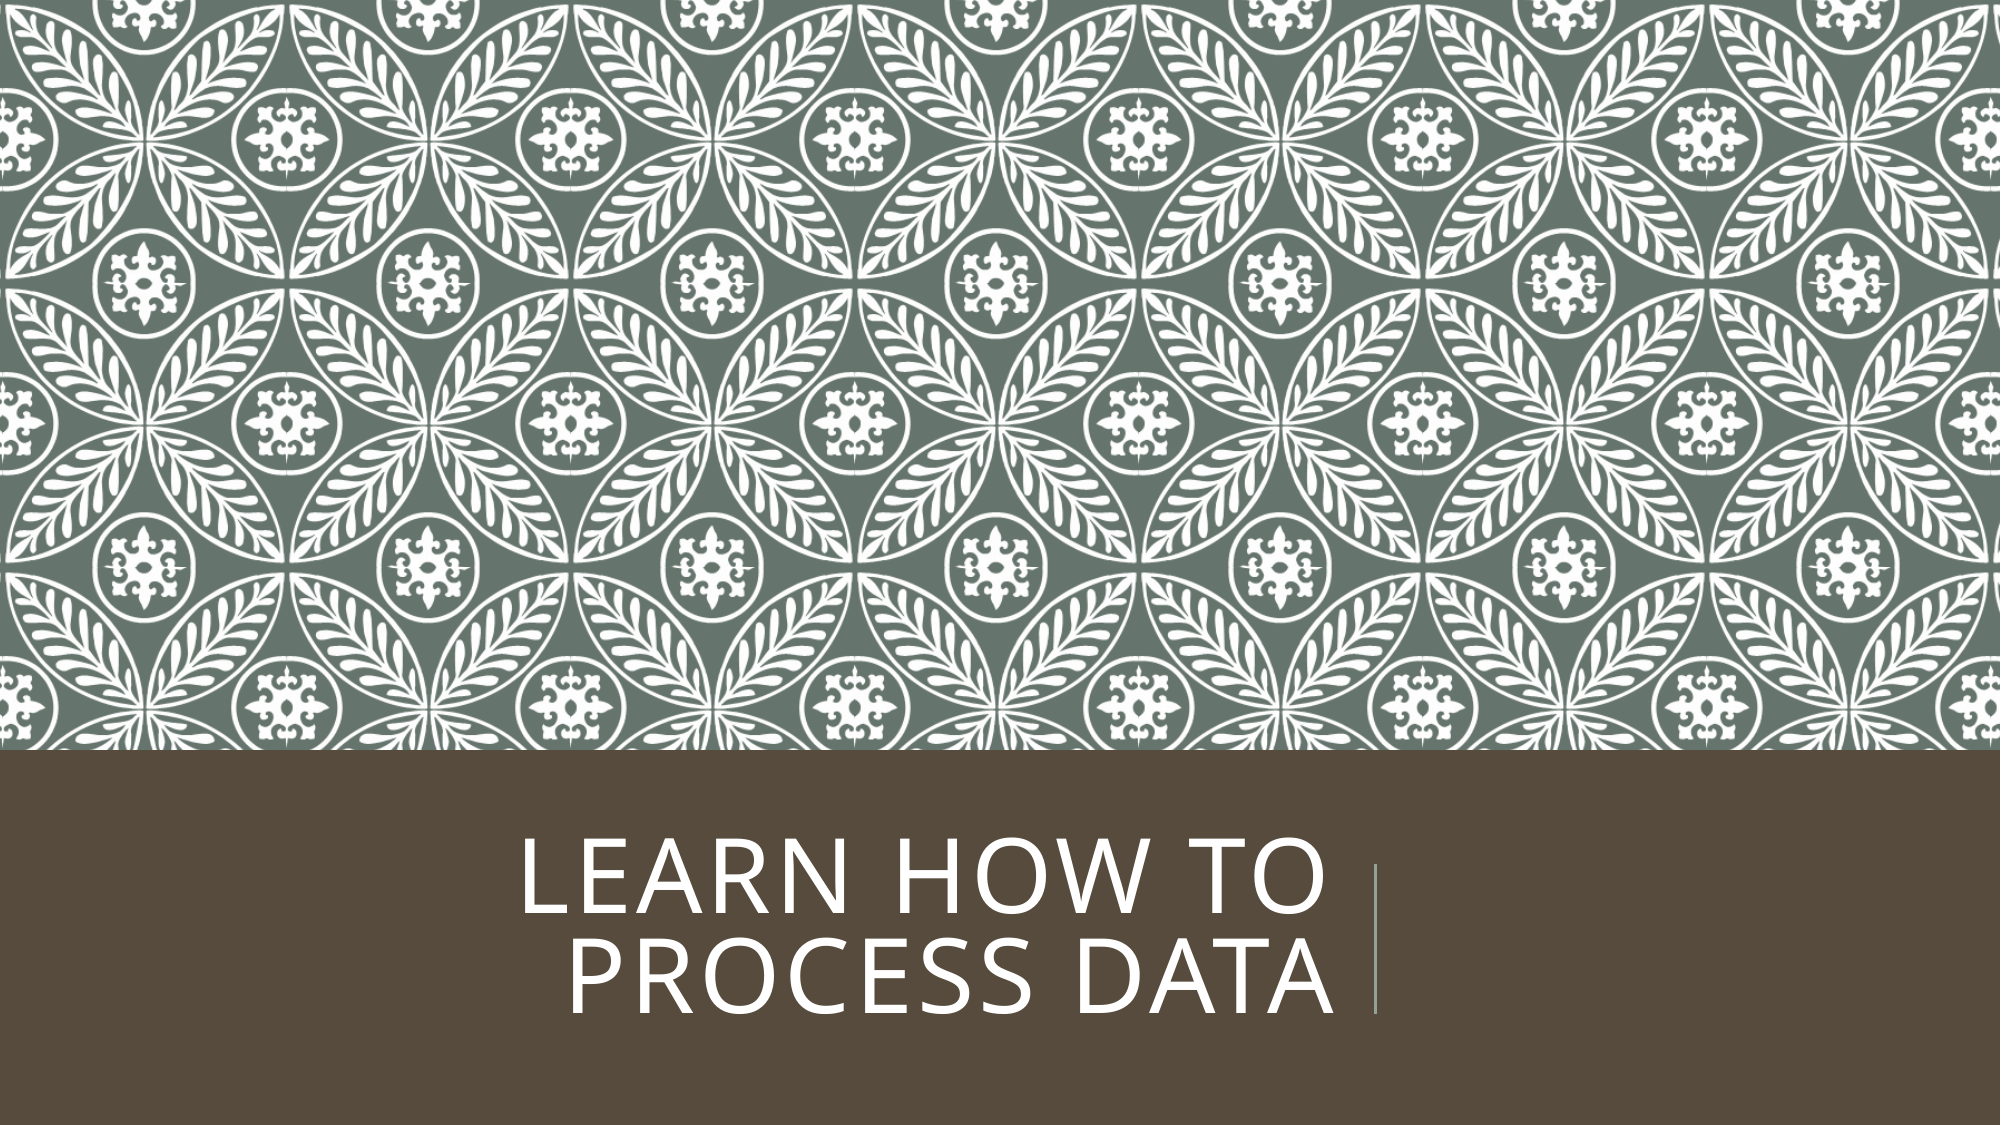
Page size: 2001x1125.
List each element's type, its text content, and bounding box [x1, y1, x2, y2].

title Learn How to Process Data [75, 813, 1350, 1054]
